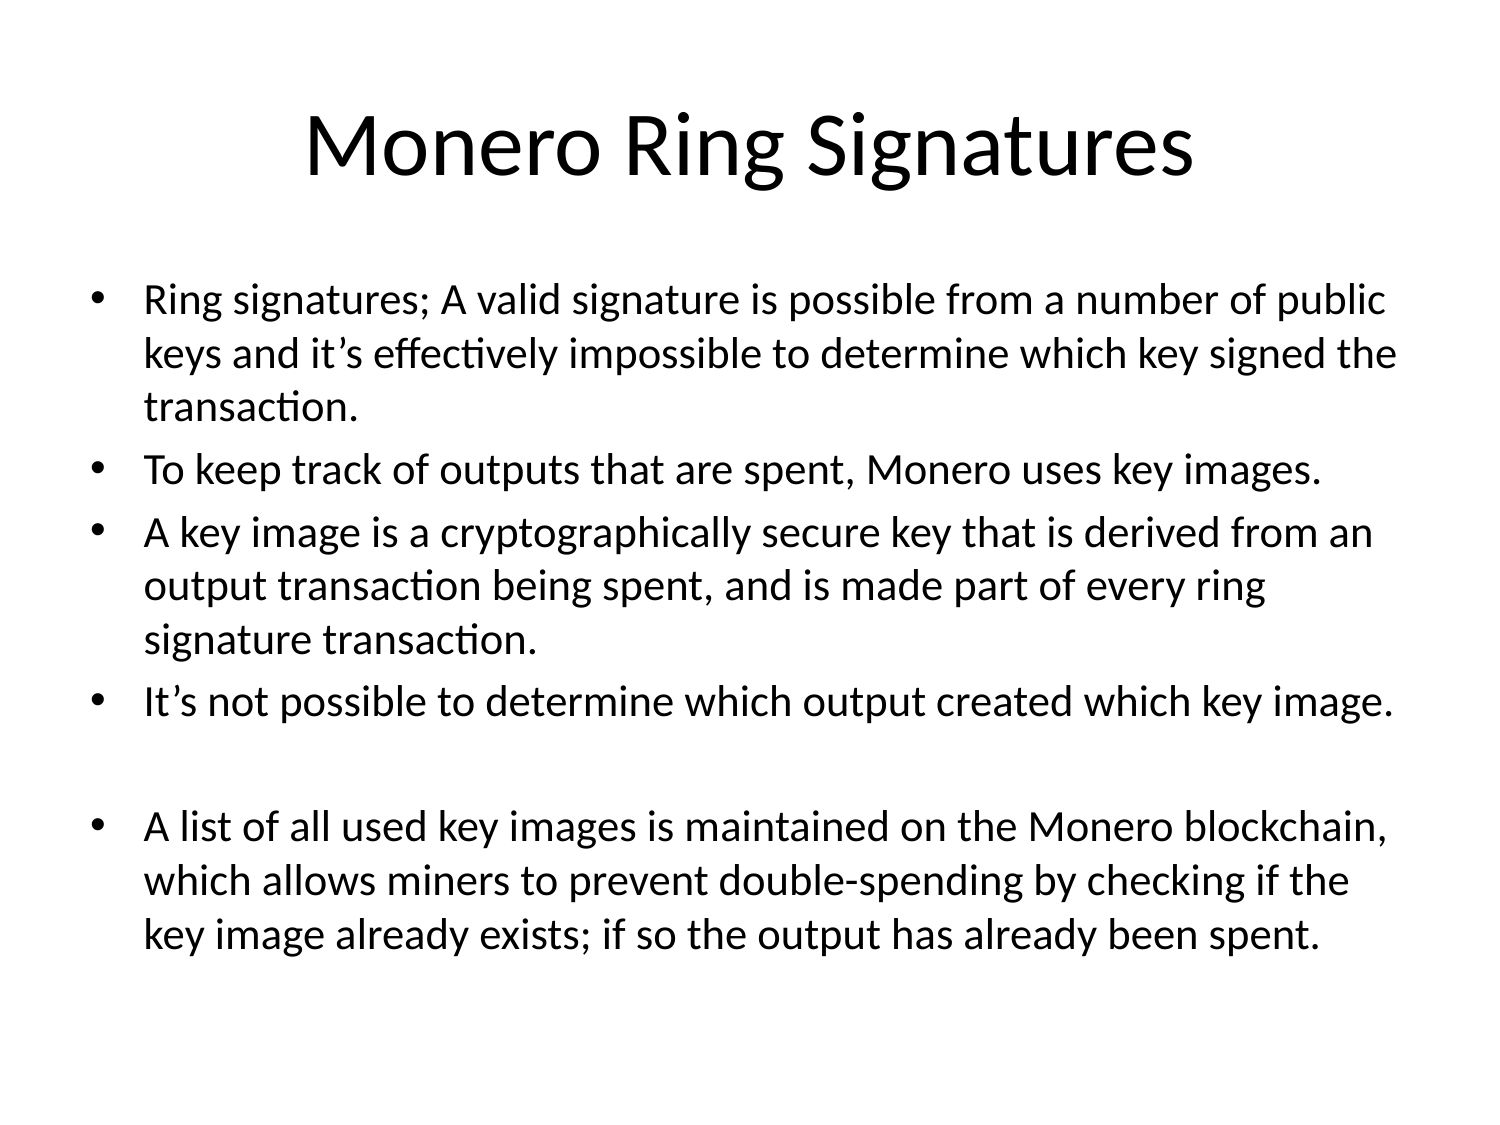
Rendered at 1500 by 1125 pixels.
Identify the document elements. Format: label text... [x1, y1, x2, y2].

list Ring signatures; A valid signature is possible from a number of public keys and it’s effectively impossible to determine which key signed the transaction. To keep track of outputs that are spent, Monero uses key images. A key image is a cryptographically secure key that is derived from an output transaction being spent, and is made part of every ring signature transaction. It’s not possible to determine which output created which key image. A list of all used key images is maintained on the Monero blockchain, which allows miners to prevent double-spending by checking if the key image already exists; if so the output has already been spent. [75, 262, 1425, 1005]
title Monero Ring Signatures [75, 45, 1425, 233]
